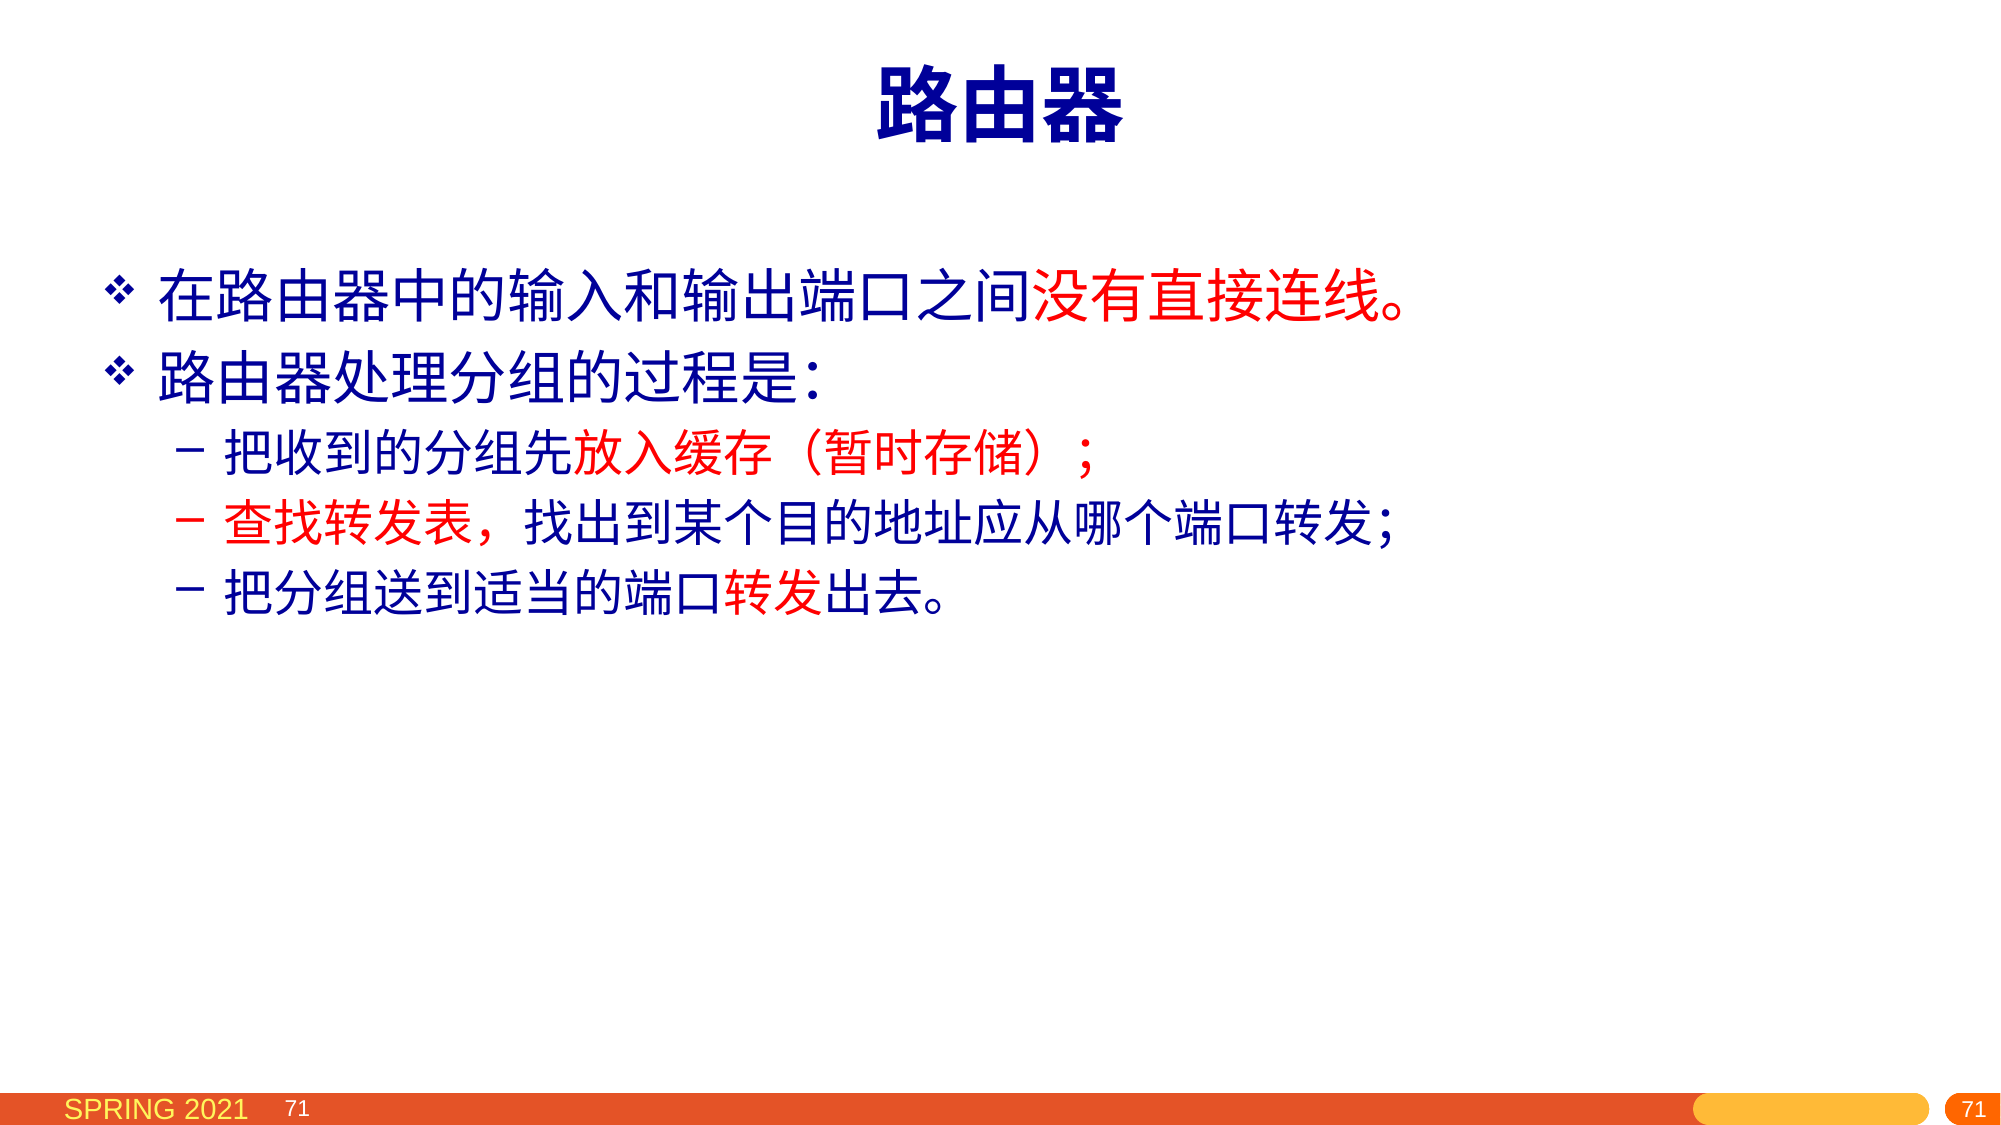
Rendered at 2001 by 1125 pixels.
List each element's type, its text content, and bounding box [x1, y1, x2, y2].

title 路由器 [86, 42, 1914, 161]
list 在路由器中的输入和输出端口之间没有直接连线。 路由器处理分组的过程是： 把收到的分组先放入缓存（暂时存储）； 查找转发表，找出到某个目的地址应从哪个端口转发； 把分组送到适当的端口转发出去。 [86, 252, 1914, 1047]
